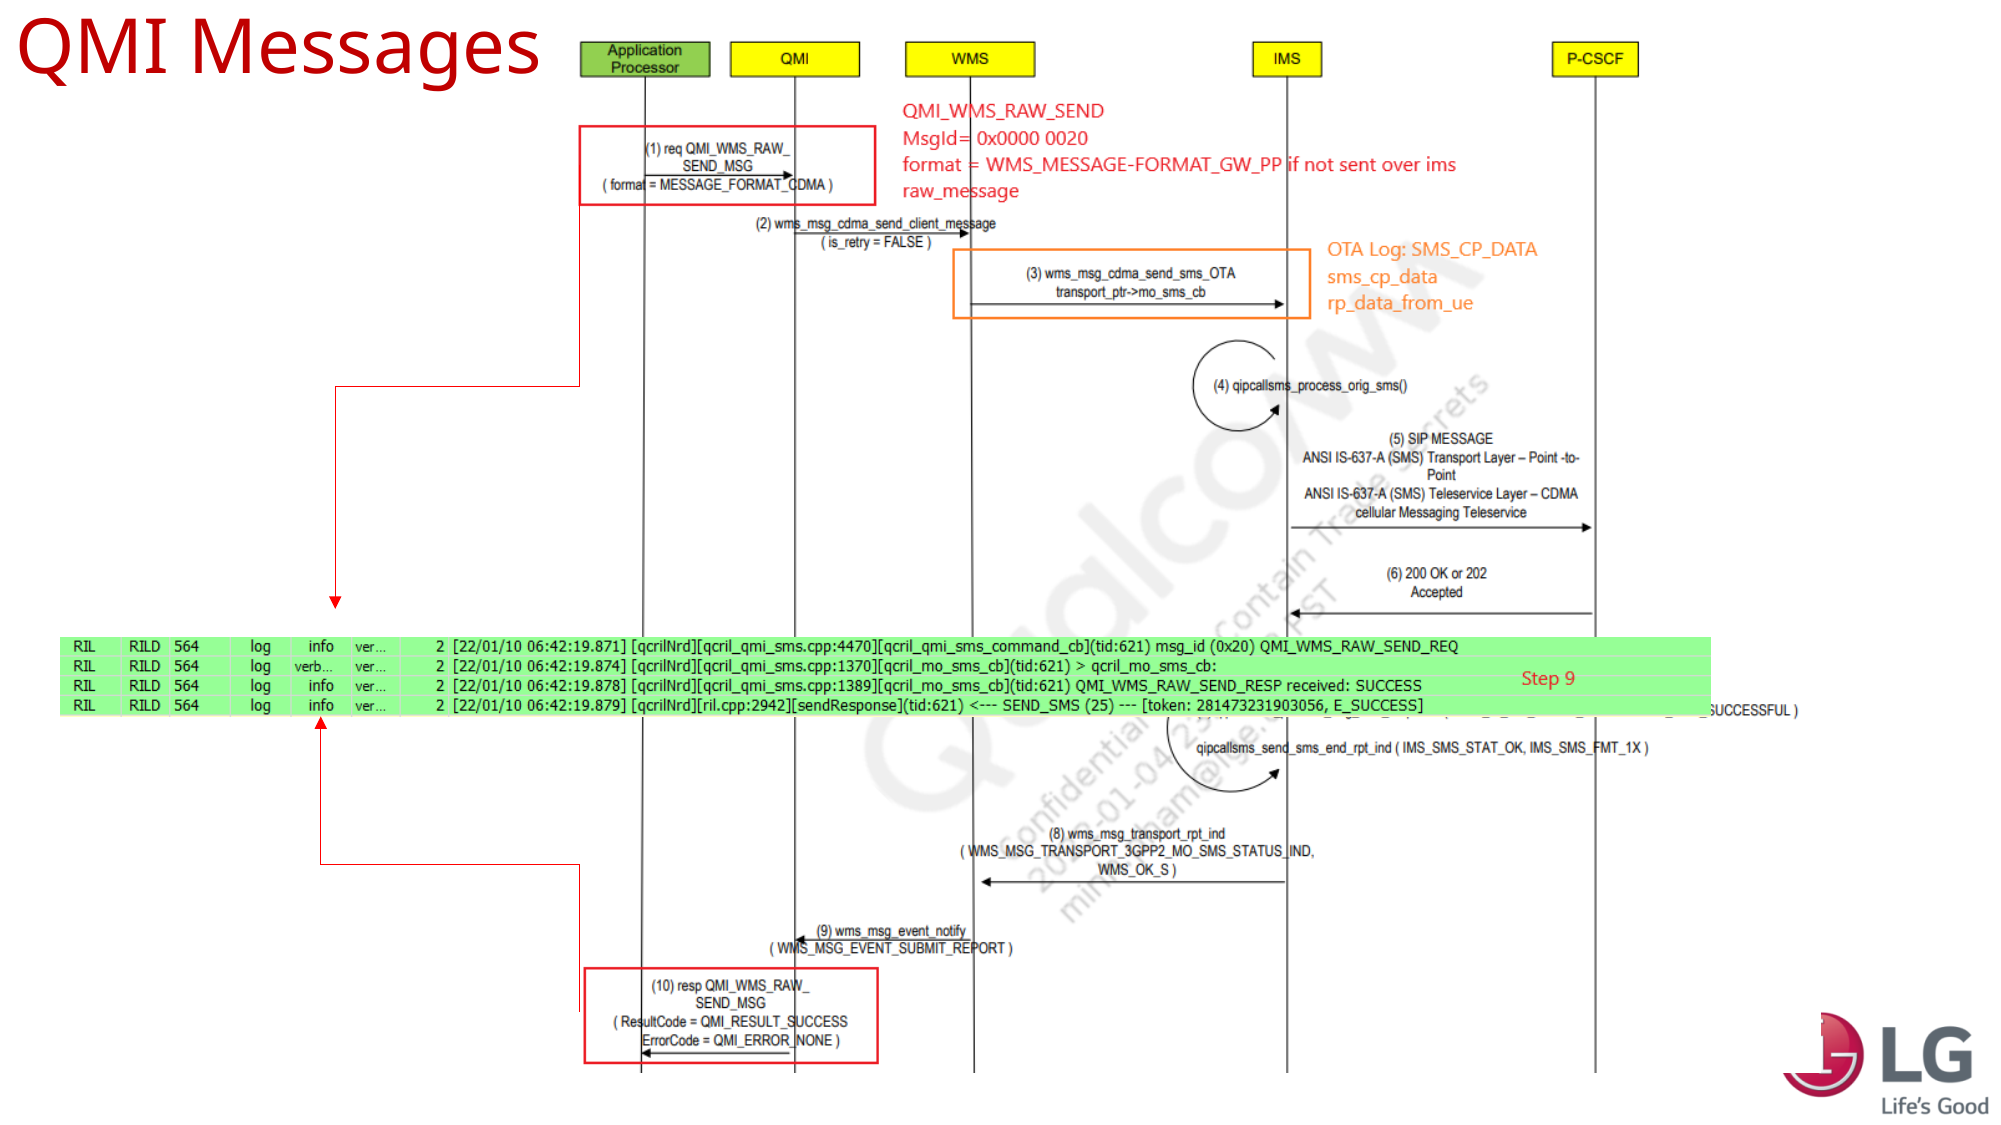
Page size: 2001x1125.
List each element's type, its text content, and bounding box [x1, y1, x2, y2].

picture [60, 28, 2000, 1125]
title QMI Messages [0, 0, 2000, 98]
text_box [235, 264, 680, 509]
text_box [302, 734, 598, 994]
